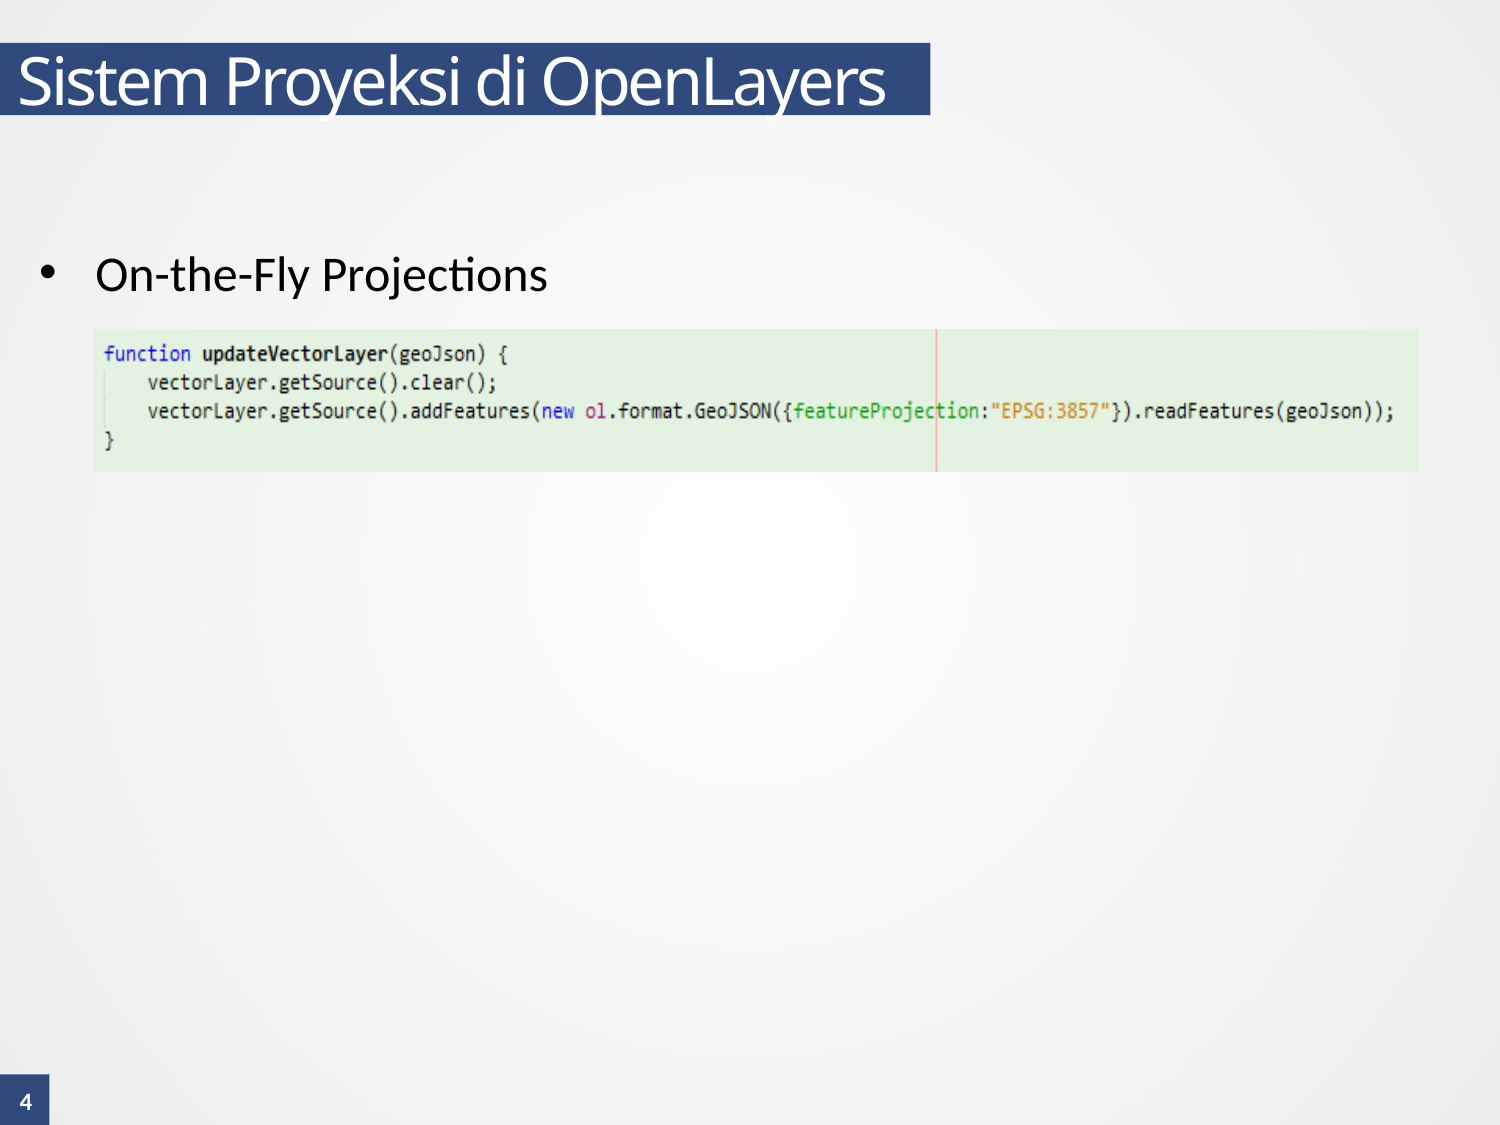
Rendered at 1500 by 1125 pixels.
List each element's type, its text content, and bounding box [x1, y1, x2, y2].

text_box Sistem Proyeksi di OpenLayers [0, 42, 931, 116]
text_box On-the-Fly Projections [24, 234, 1419, 309]
text_box 4 [0, 1074, 50, 1125]
picture [93, 329, 1419, 472]
